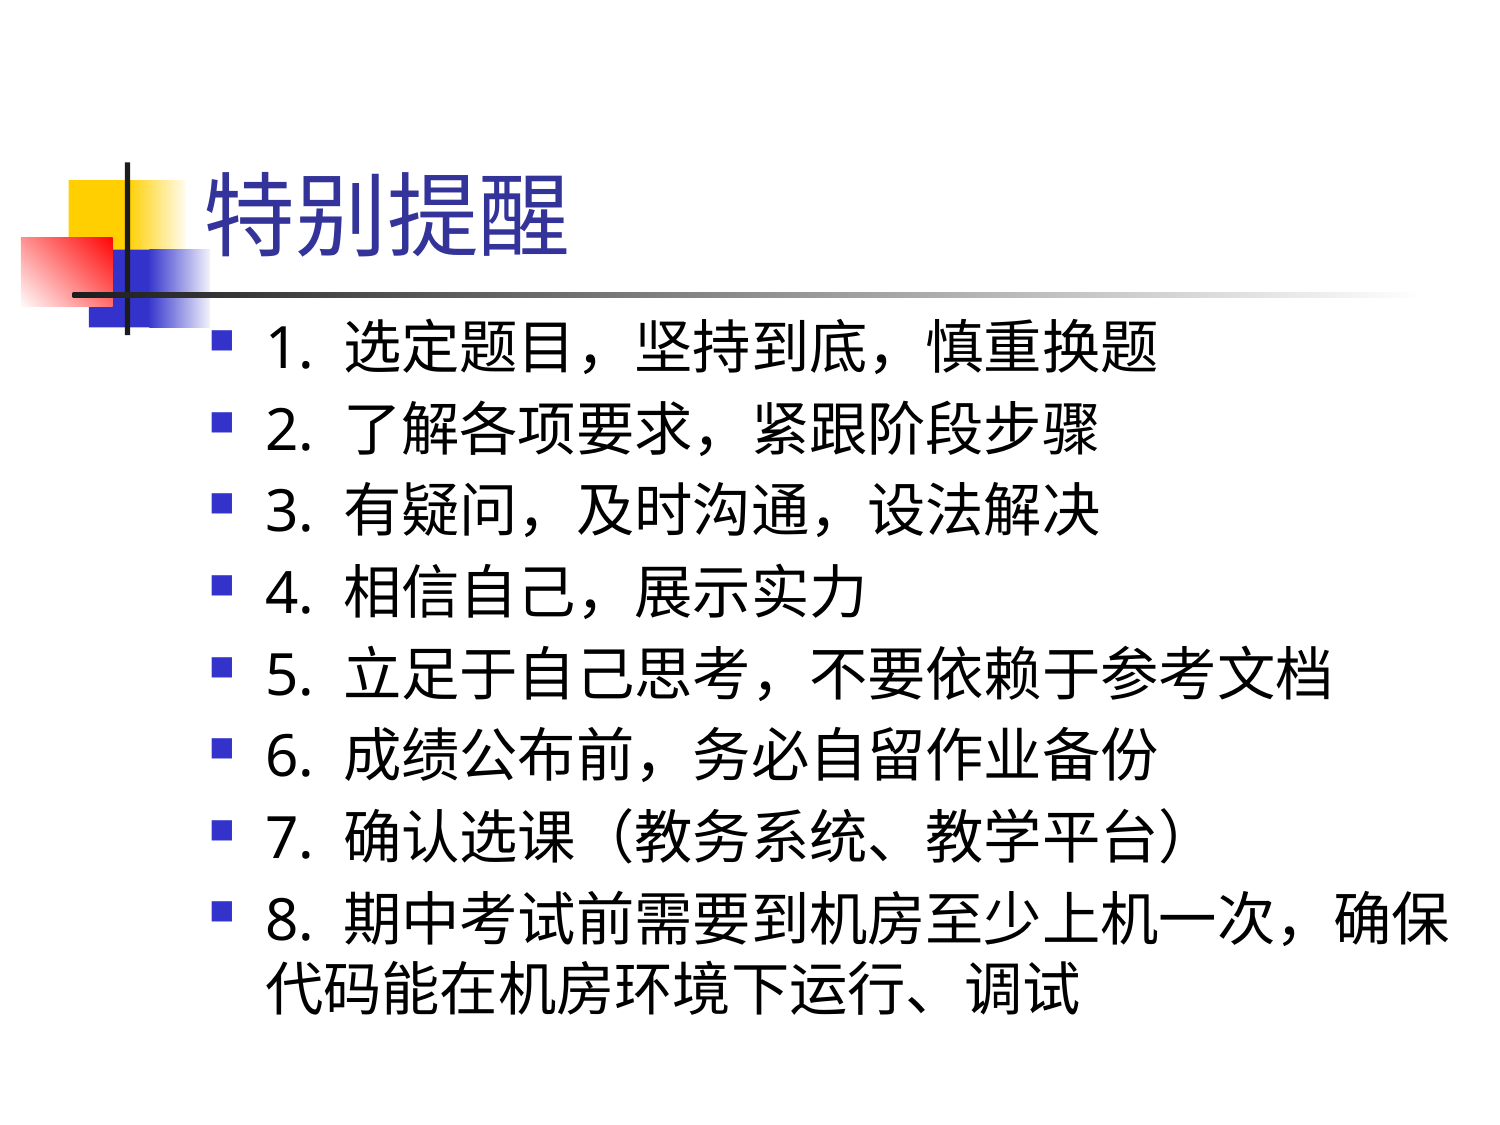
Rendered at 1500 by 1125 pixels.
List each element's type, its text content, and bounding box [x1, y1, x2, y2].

list 1. 选定题目，坚持到底，慎重换题 2. 了解各项要求，紧跟阶段步骤 3. 有疑问，及时沟通，设法解决 4. 相信自己，展示实力 5. 立足于自己思考，不要依赖于参考文档 6. 成绩公布前，务必自留作业备份 7. 确认选课（教务系统、教学平台） 8. 期中考试前需要到机房至少上机一次，确保代码能在机房环境下运行、调试 [193, 302, 1500, 1055]
title 特别提醒 [188, 34, 1468, 276]
